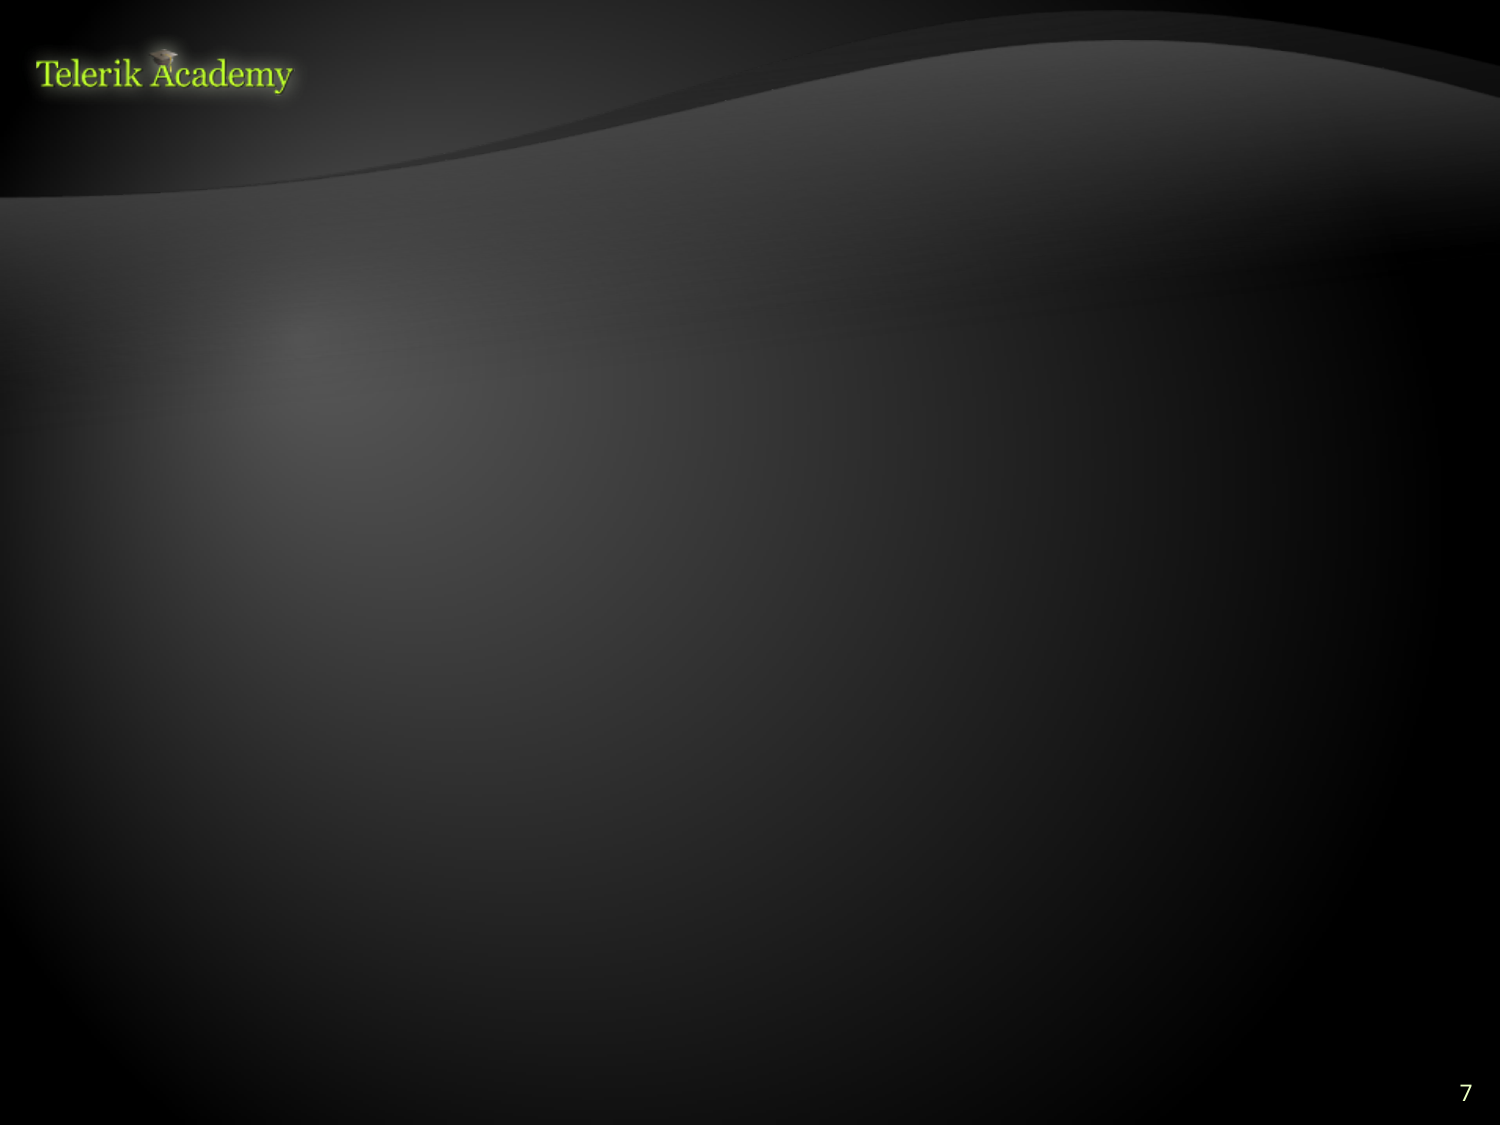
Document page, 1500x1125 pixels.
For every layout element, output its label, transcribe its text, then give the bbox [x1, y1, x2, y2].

slide_number 7 [1412, 1074, 1488, 1113]
picture [0, 0, 1500, 1125]
